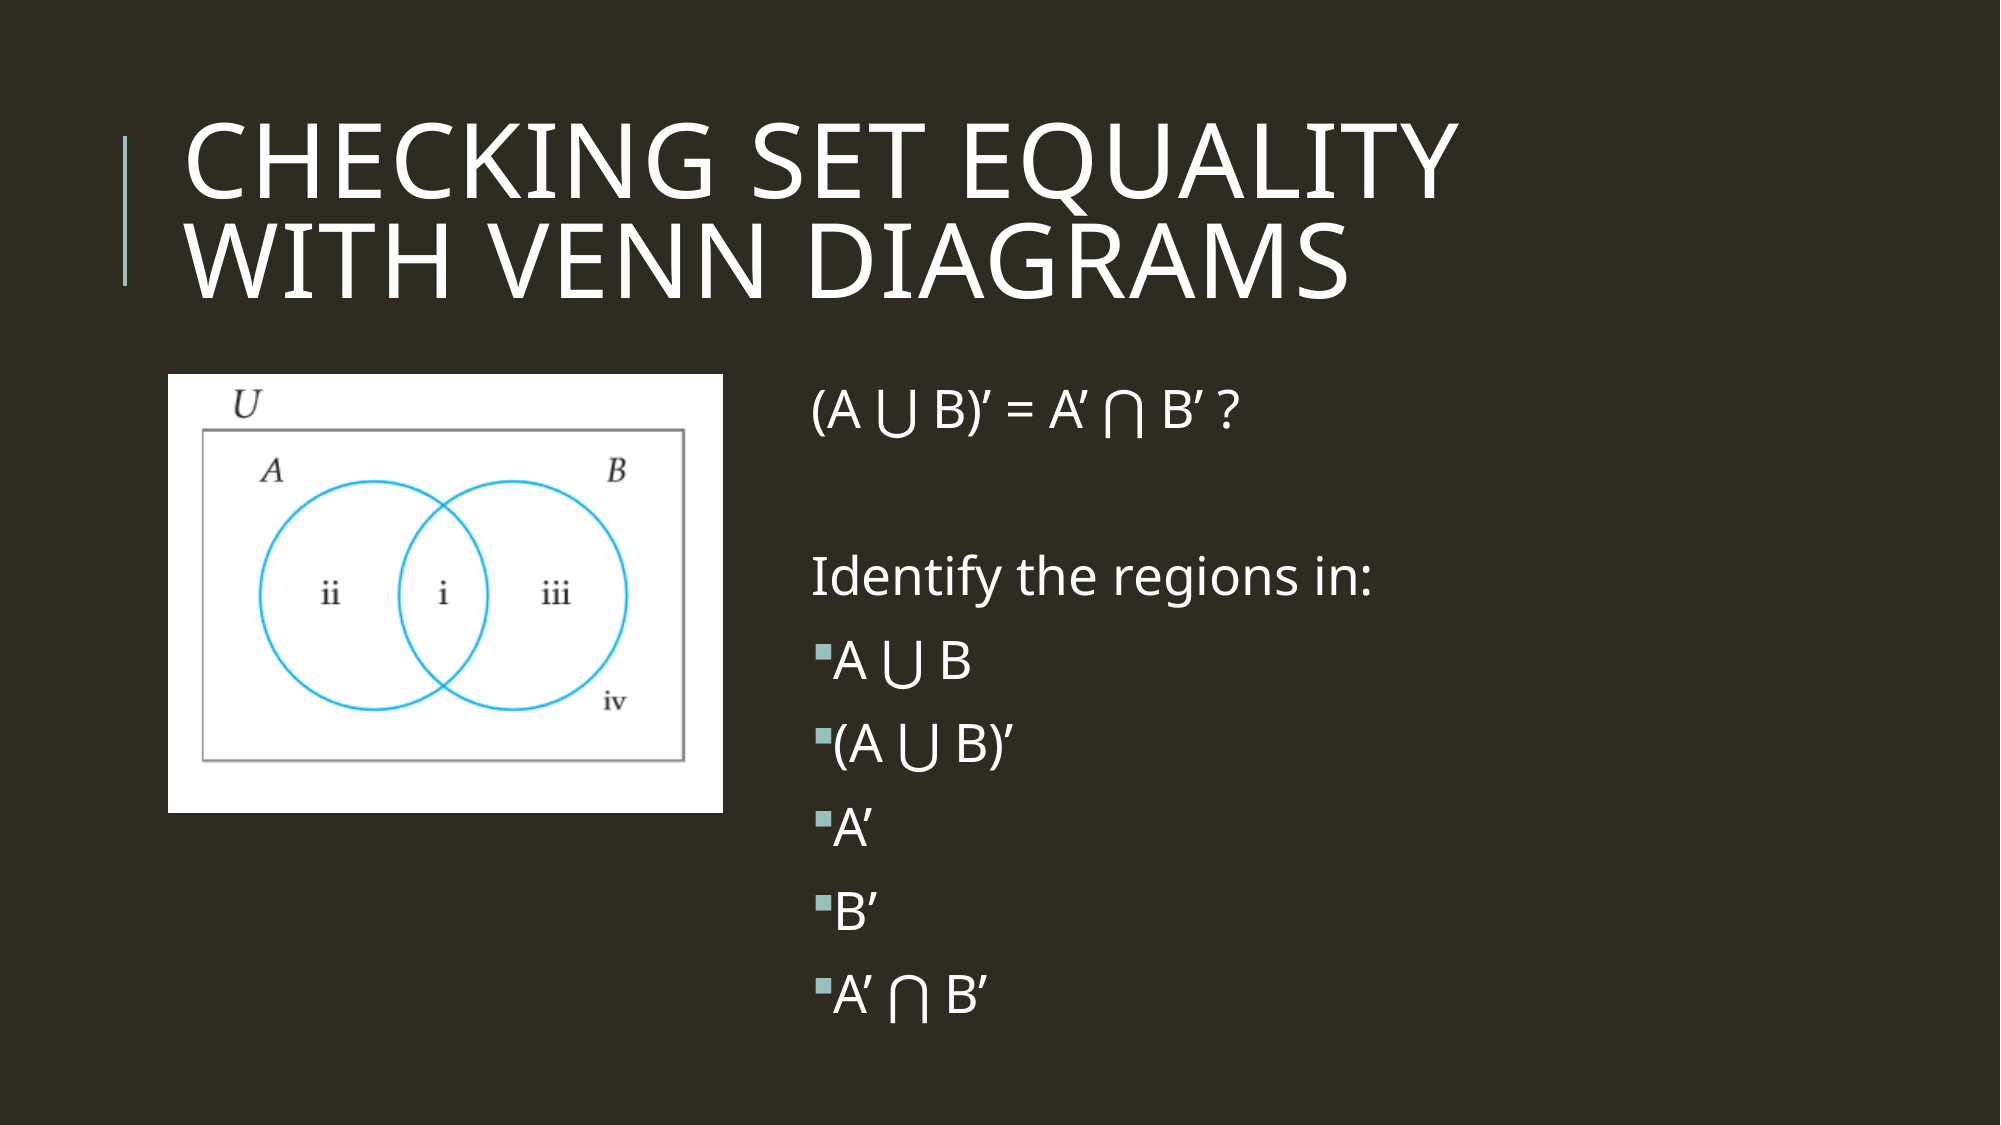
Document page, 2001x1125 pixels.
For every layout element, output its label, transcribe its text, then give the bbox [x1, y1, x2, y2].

title Checking set equality with venn diagrams [168, 96, 1763, 342]
picture [167, 374, 723, 813]
list (A ⋃ B)’ = A’ ⋂ B’ ? Identify the regions in: A ⋃ B (A ⋃ B)’ A’ B’ A’ ⋂ B’ [803, 375, 1763, 1035]
